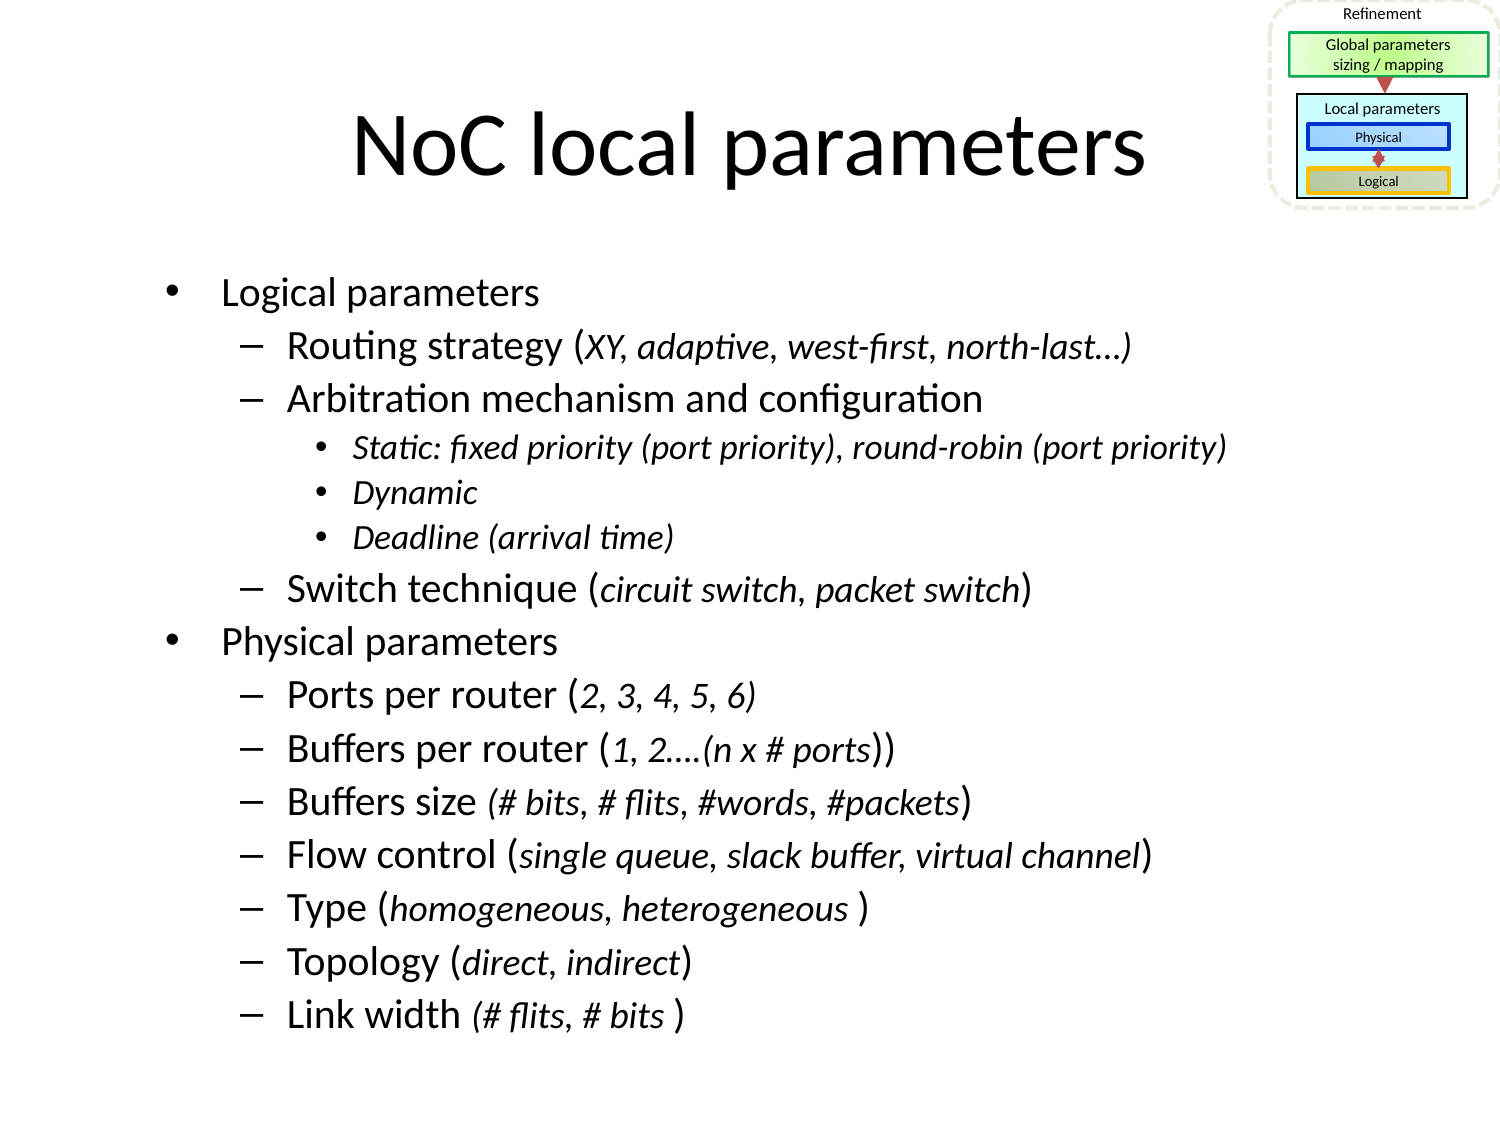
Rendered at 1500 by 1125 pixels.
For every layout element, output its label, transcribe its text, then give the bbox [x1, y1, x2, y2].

list Logical parameters Routing strategy (XY, adaptive, west-first, north-last…) Arbitration mechanism and configuration Static: fixed priority (port priority), round-robin (port priority) Dynamic Deadline (arrival time) Switch technique (circuit switch, packet switch) Physical parameters Ports per router (2, 3, 4, 5, 6) Buffers per router (1, 2….(n x # ports)) Buffers size (# bits, # flits, #words, #packets) Flow control (single queue, slack buffer, virtual channel) Type (homogeneous, heterogeneous ) Topology (direct, indirect) Link width (# flits, # bits ) [150, 262, 1425, 1083]
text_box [1269, 0, 1500, 209]
title NoC local parameters [75, 45, 1425, 233]
